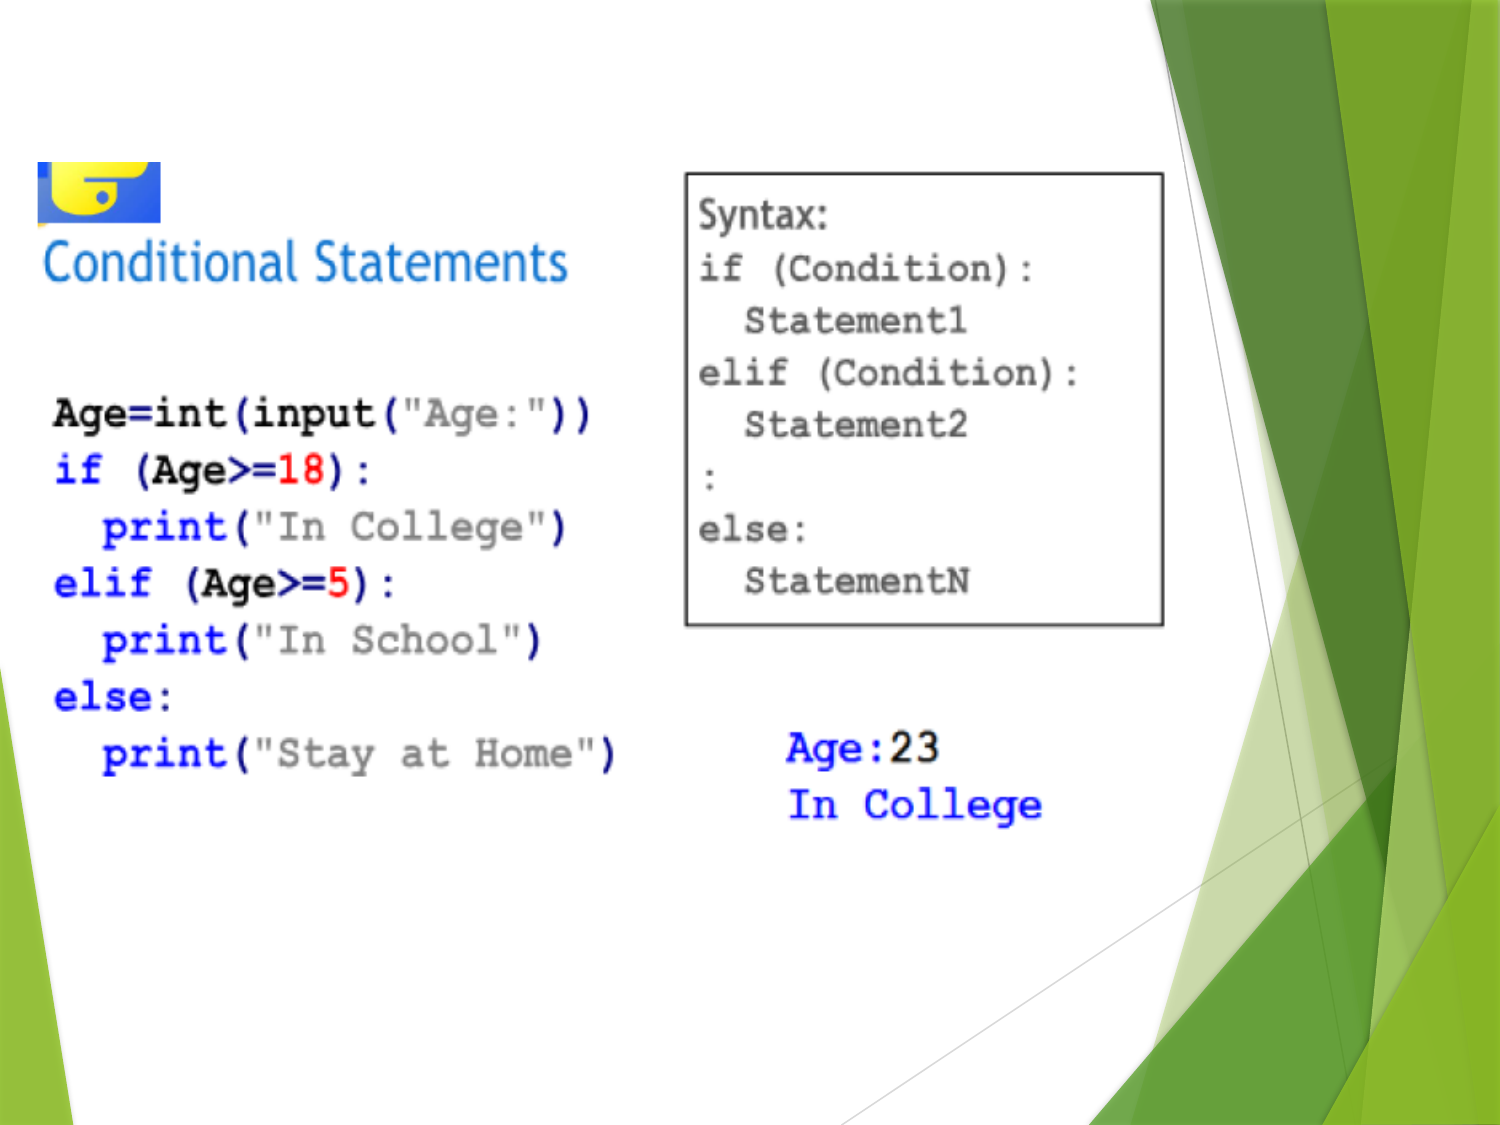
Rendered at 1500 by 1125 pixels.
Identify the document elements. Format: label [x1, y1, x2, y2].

picture [36, 161, 1185, 863]
